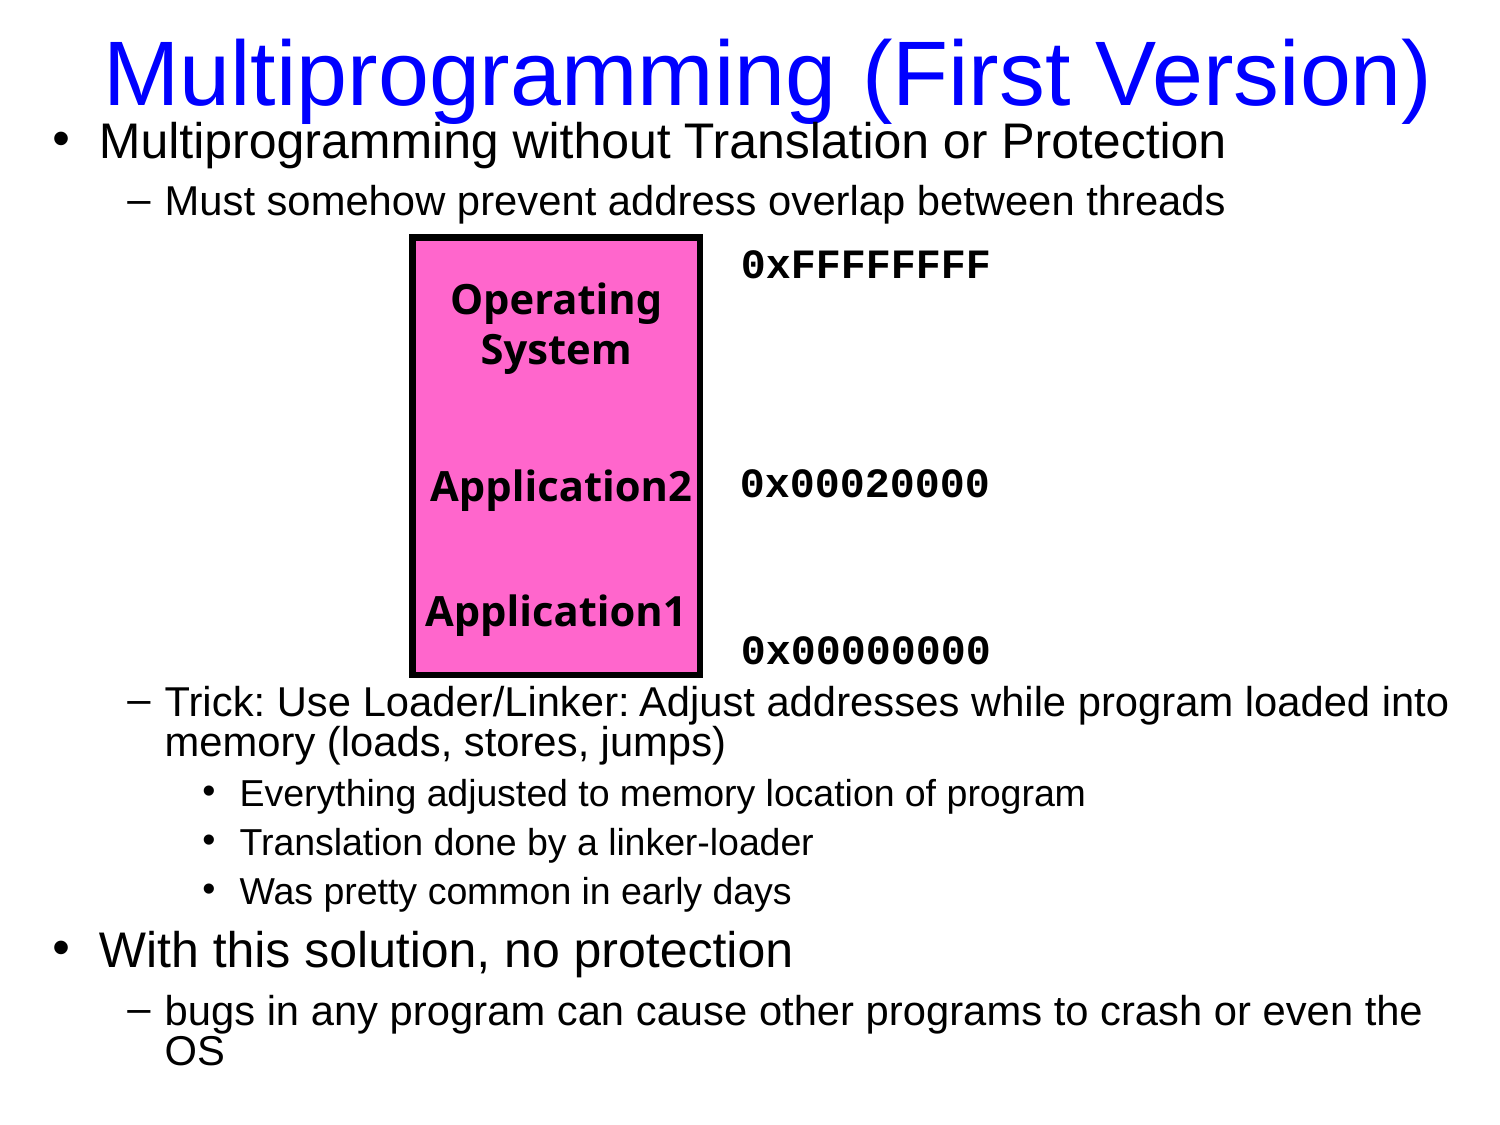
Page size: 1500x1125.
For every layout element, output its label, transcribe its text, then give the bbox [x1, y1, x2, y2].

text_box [393, 237, 1006, 680]
list Multiprogramming without Translation or Protection Must somehow prevent address overlap between threads Trick: Use Loader/Linker: Adjust addresses while program loaded into memory (loads, stores, jumps) Everything adjusted to memory location of program Translation done by a linker-loader Was pretty common in early days With this solution, no protection bugs in any program can cause other programs to crash or even the OS [37, 112, 1476, 1088]
title Multiprogramming (First Version) [74, 5, 1463, 112]
